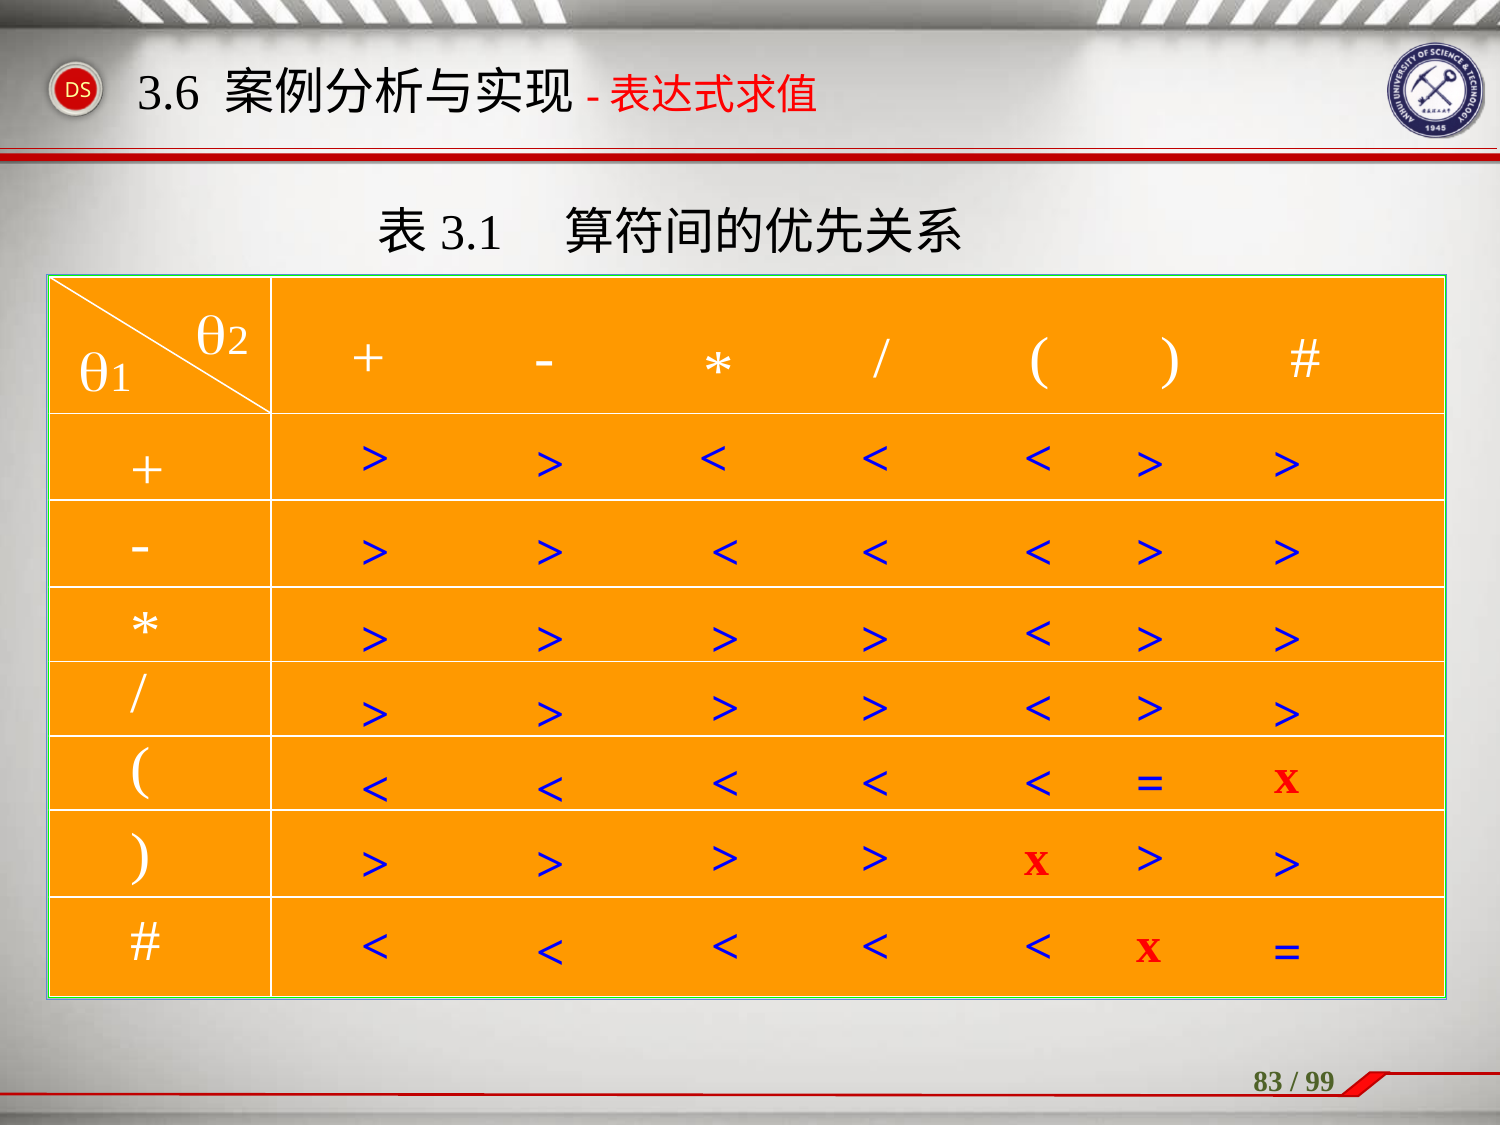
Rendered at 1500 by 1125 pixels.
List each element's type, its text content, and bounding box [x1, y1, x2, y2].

title 3.6 案例分析与实现-表达式求值 [122, 42, 1376, 137]
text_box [46, 274, 1448, 1000]
text_box 表3.1 算符间的优先关系 [363, 192, 1071, 267]
picture [0, 1075, 1500, 1125]
picture [0, 161, 1500, 1094]
picture [0, 0, 1500, 153]
